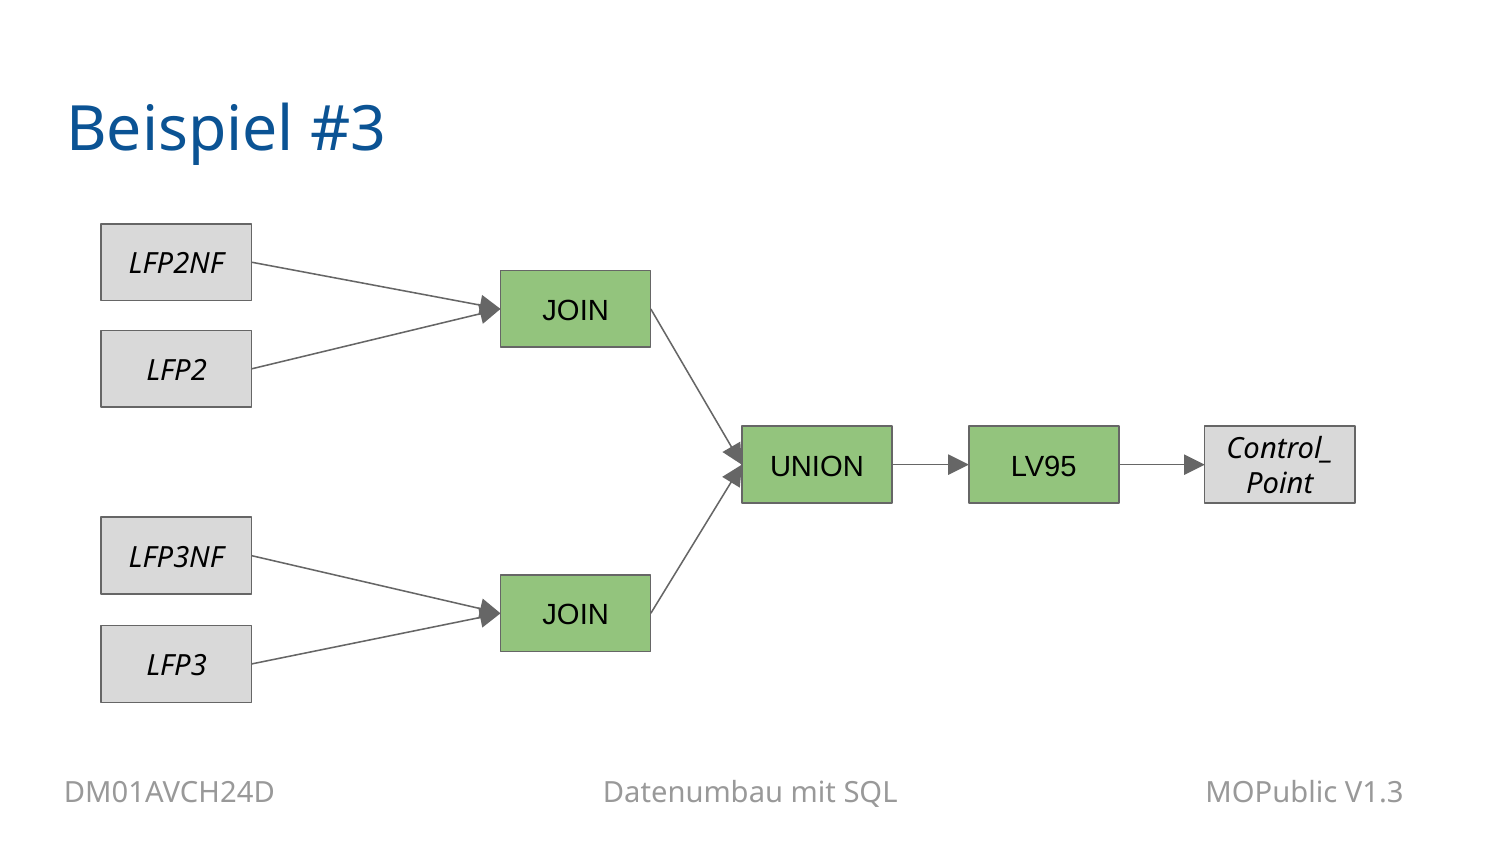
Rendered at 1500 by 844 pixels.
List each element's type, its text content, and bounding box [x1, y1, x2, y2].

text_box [251, 308, 501, 370]
text_box UNION [748, 426, 893, 503]
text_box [650, 464, 743, 614]
text_box Control_ Point [1204, 426, 1355, 503]
text_box JOIN [504, 574, 651, 652]
text_box Datenumbau mit SQL [587, 758, 930, 819]
text_box MOPublic V1.3 [1190, 758, 1500, 819]
text_box LFP3NF [101, 517, 252, 594]
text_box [251, 555, 501, 613]
text_box LFP2 [101, 330, 252, 408]
text_box LV95 [968, 426, 1120, 503]
text_box LFP3 [101, 625, 252, 703]
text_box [251, 261, 501, 308]
text_box JOIN [504, 270, 651, 348]
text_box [251, 613, 501, 665]
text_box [650, 308, 743, 464]
text_box DM01AVCH24D [48, 758, 391, 819]
title Beispiel #3 [51, 72, 1449, 167]
text_box LFP2NF [101, 223, 252, 301]
